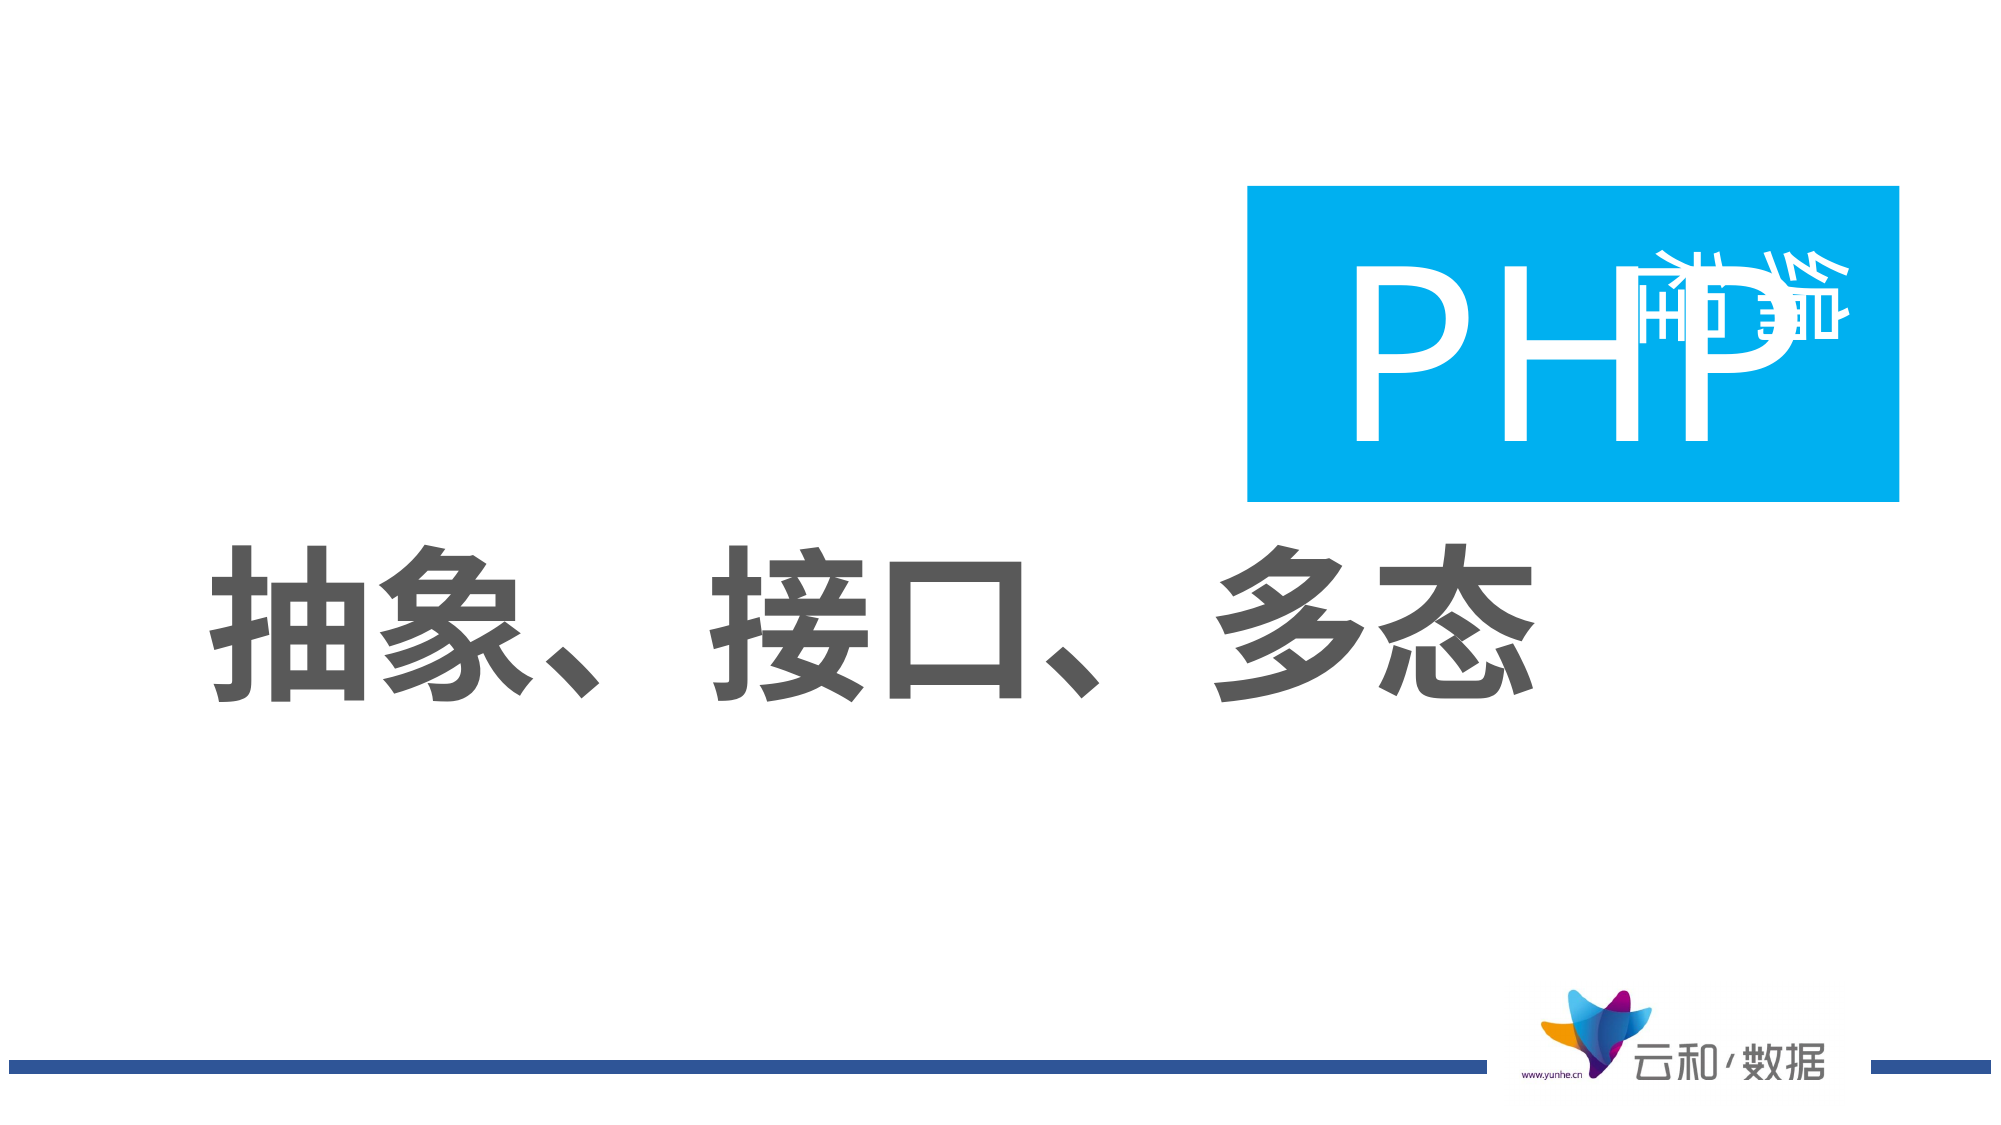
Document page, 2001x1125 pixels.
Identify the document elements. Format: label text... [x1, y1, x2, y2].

text_box 抽象、接口、多态 [191, 513, 1555, 728]
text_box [1247, 185, 1900, 505]
picture [1504, 981, 1845, 1106]
